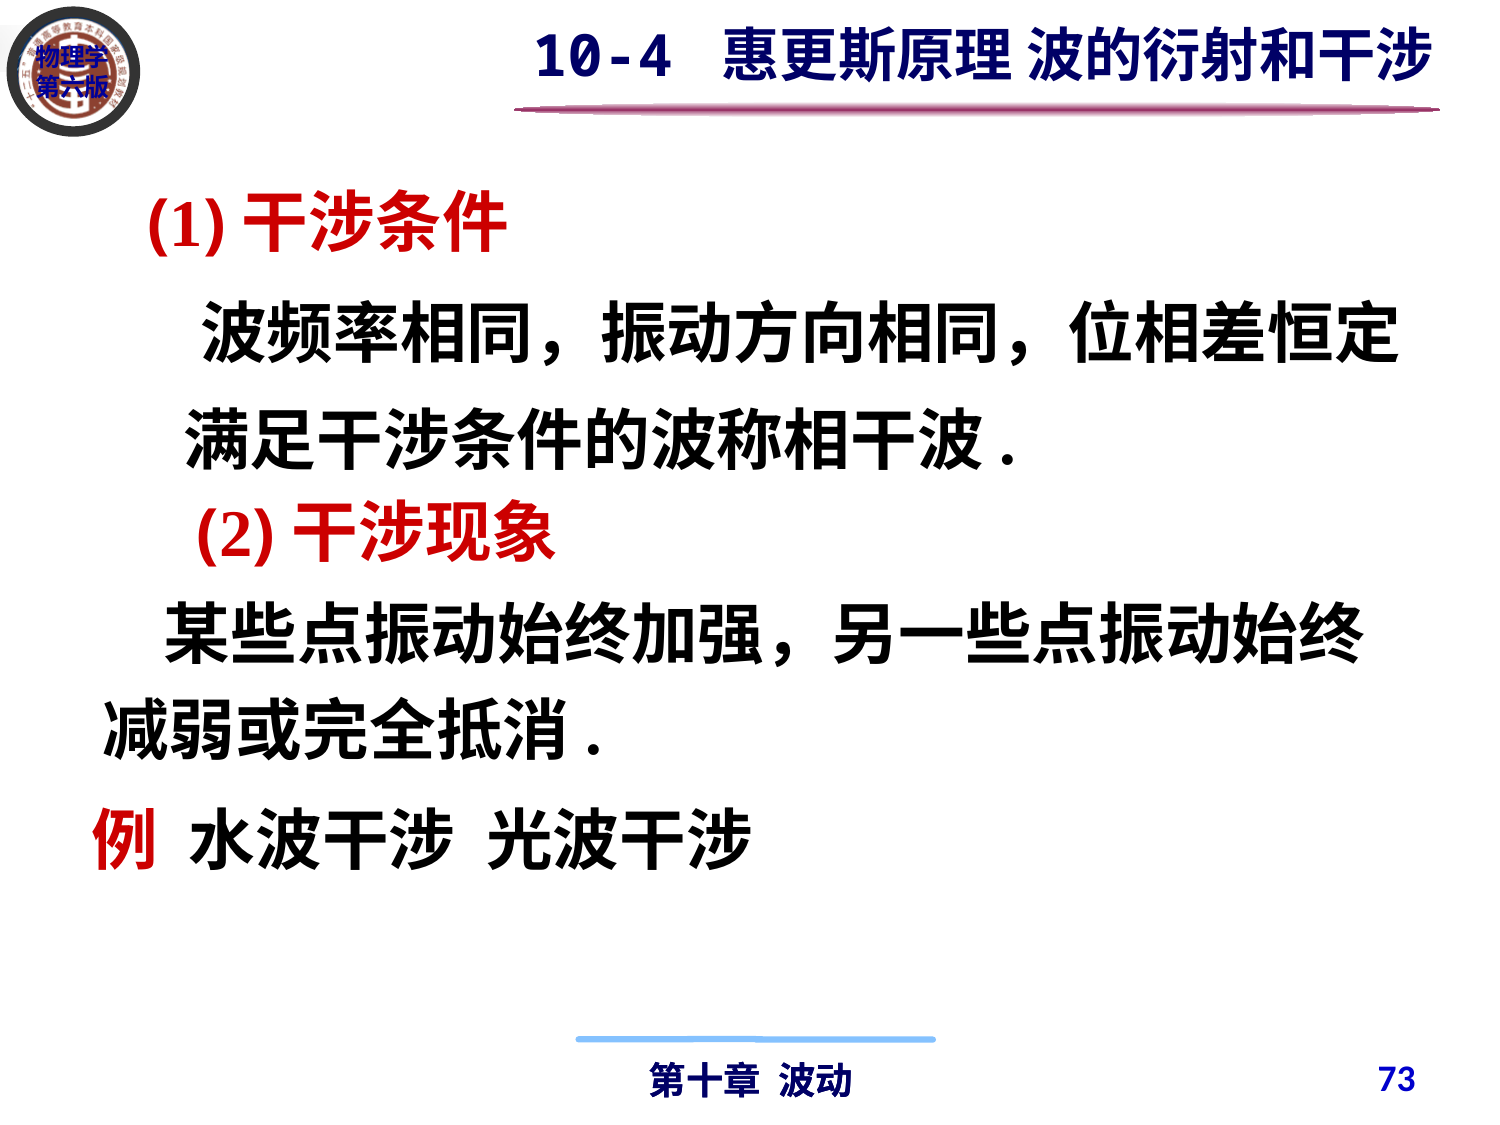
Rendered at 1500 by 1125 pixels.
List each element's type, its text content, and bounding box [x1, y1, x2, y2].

text_box 某些点振动始终加强，另一些点振动始终减弱或完全抵消. [87, 568, 1425, 775]
text_box (1)干涉条件 [132, 144, 617, 267]
text_box (2)干涉现象 [181, 486, 574, 578]
text_box [513, 101, 1441, 118]
text_box 满足干涉条件的波称相干波. [168, 362, 1032, 486]
text_box 10-4 惠更斯原理 波的衍射和干涉 [517, 10, 1494, 96]
picture [17, 17, 129, 126]
text_box 例 水波干涉 光波干涉 [76, 762, 1137, 886]
slide_number 73 [1080, 1046, 1431, 1107]
text_box 波频率相同，振动方向相同，位相差恒定 [199, 262, 1463, 371]
